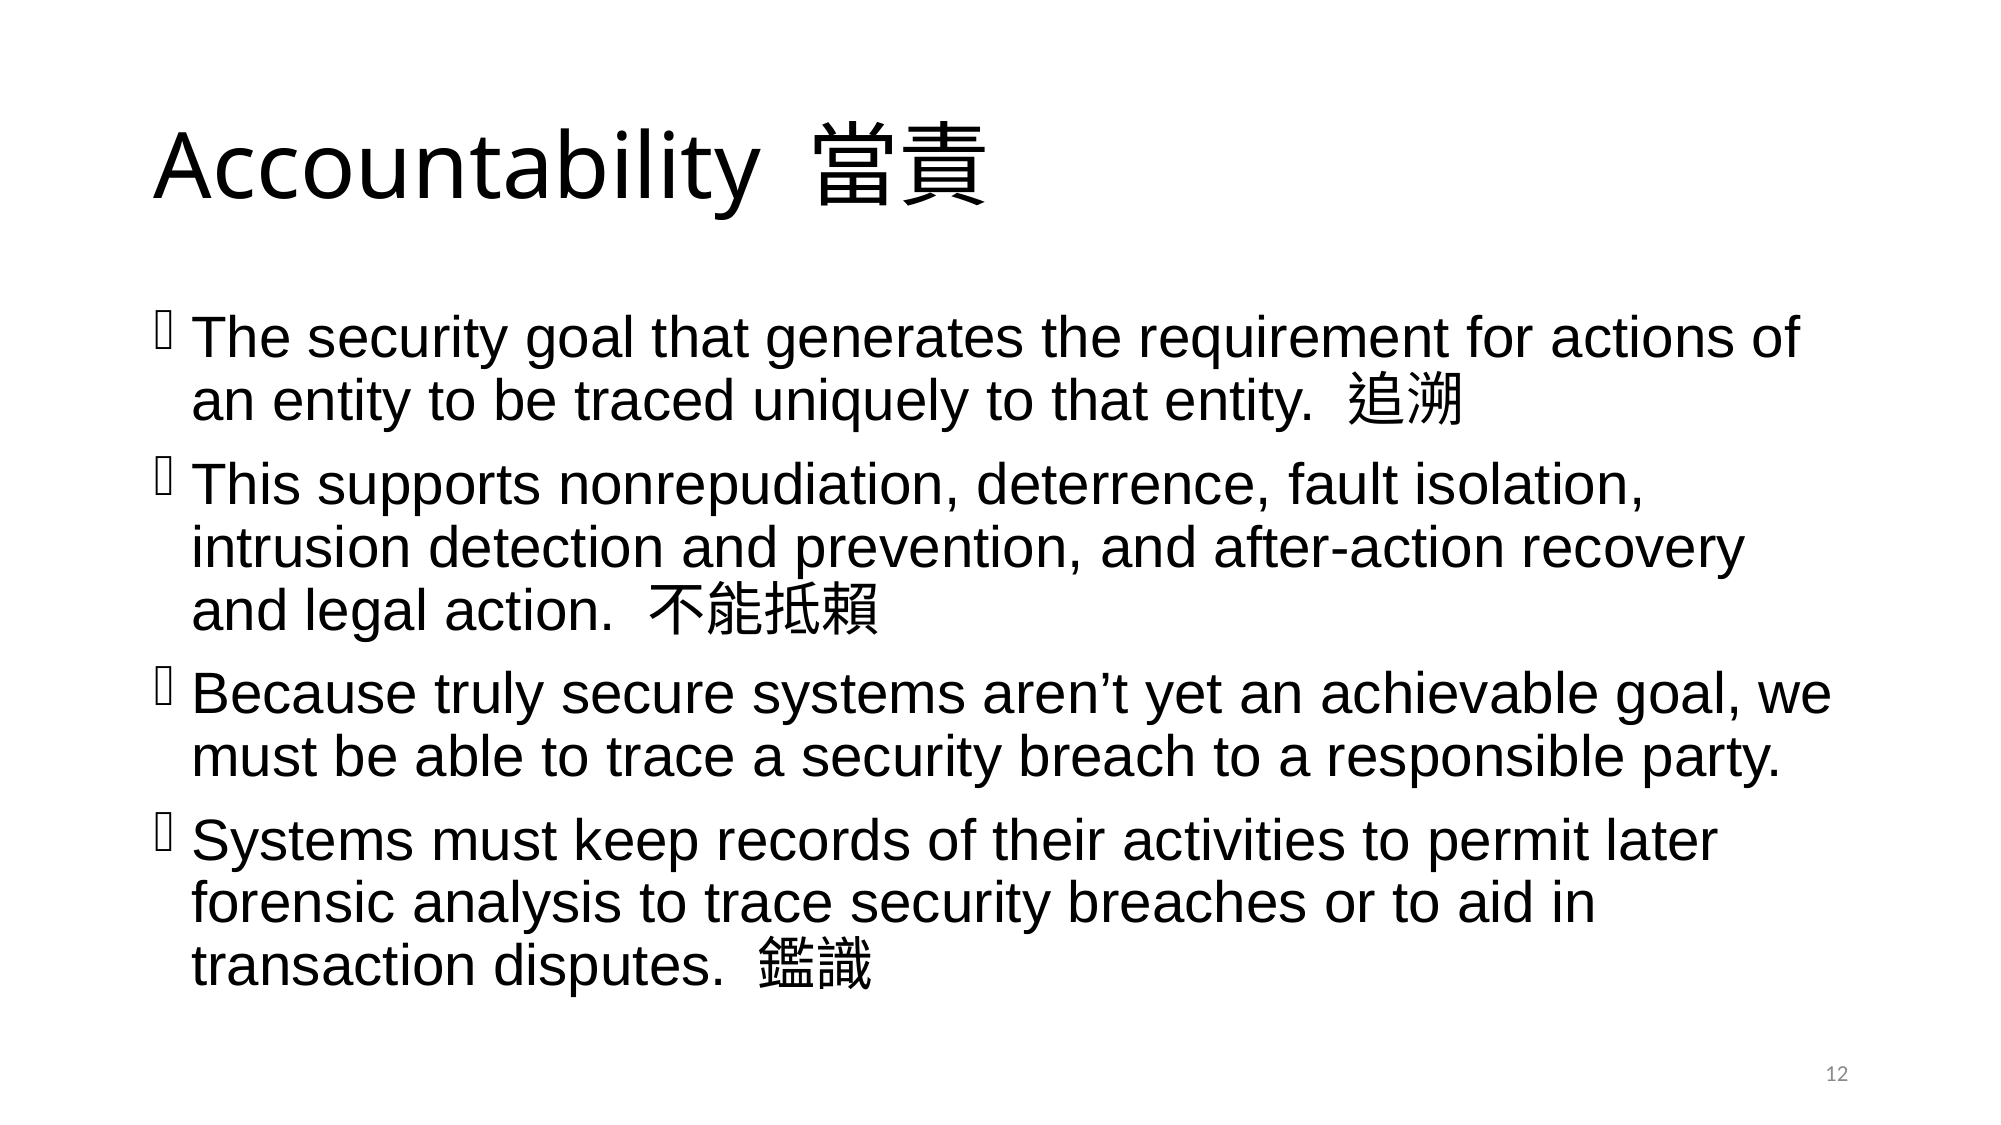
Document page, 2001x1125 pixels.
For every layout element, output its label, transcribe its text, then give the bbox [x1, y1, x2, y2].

list The security goal that generates the requirement for actions of an entity to be traced uniquely to that entity. 追溯 This supports nonrepudiation, deterrence, fault isolation, intrusion detection and prevention, and after-action recovery and legal action. 不能抵賴 Because truly secure systems aren’t yet an achievable goal, we must be able to trace a security breach to a responsible party. Systems must keep records of their activities to permit later forensic analysis to trace security breaches or to aid in transaction disputes. 鑑識 [138, 299, 1864, 1014]
title Accountability 當責 [138, 60, 1864, 278]
slide_number 12 [1413, 1042, 1864, 1103]
